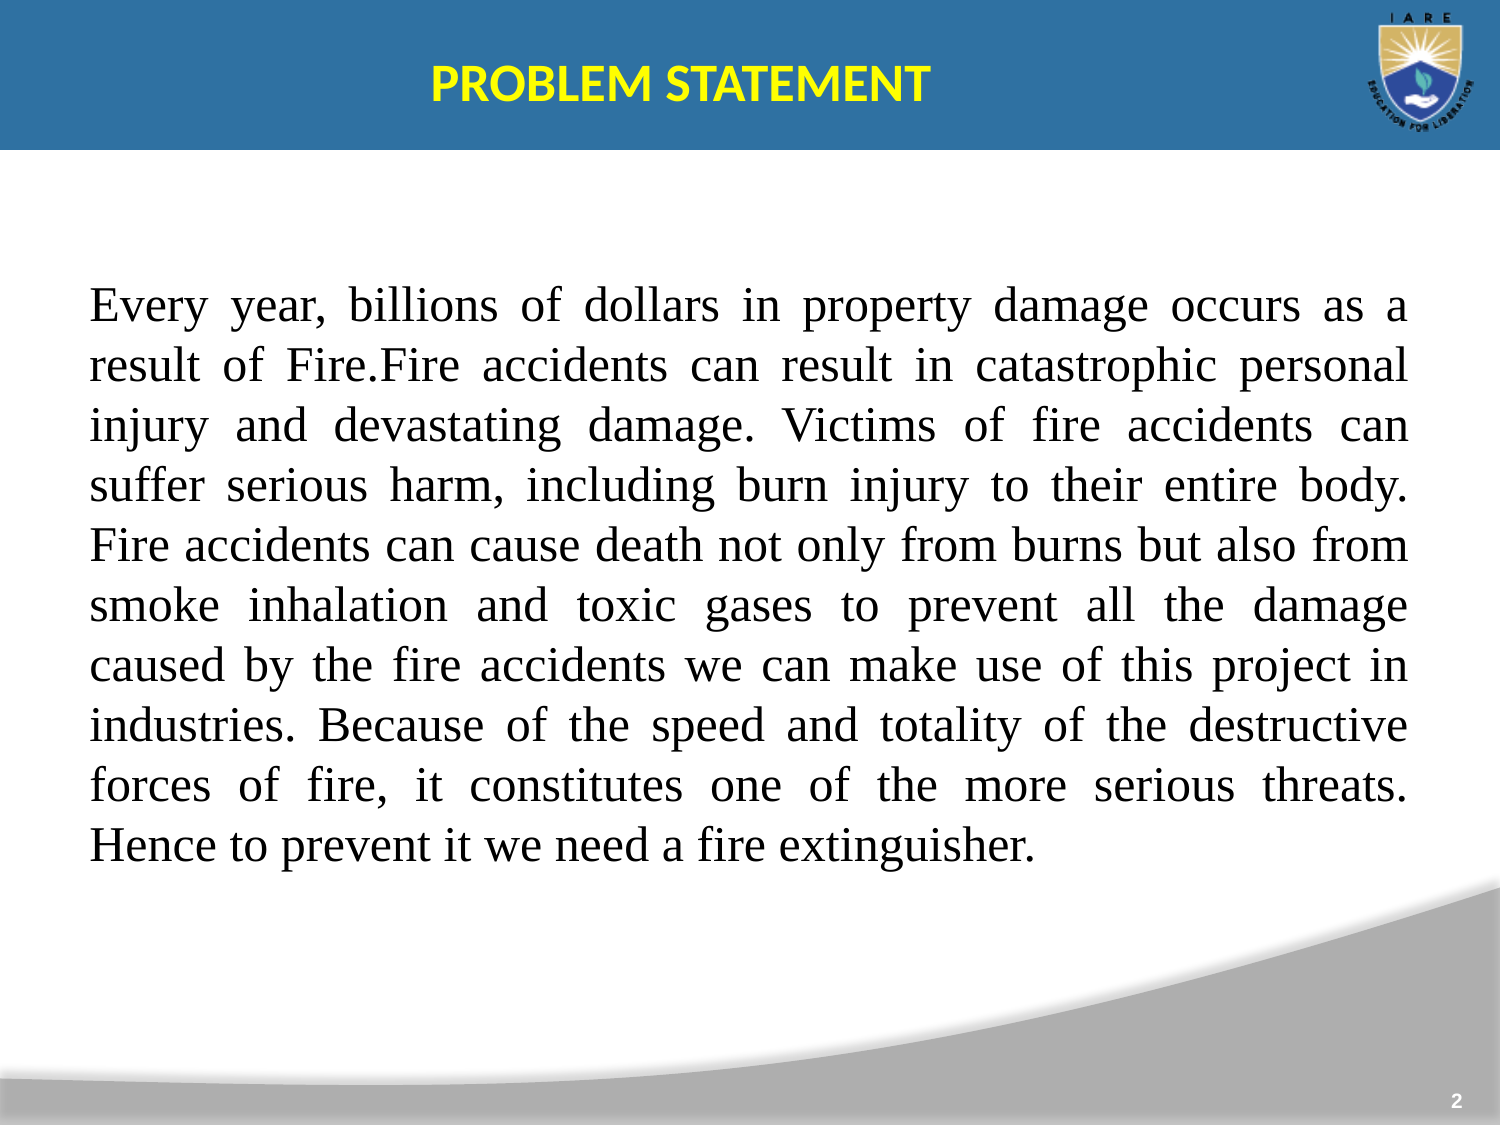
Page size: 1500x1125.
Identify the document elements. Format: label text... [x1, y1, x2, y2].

slide_number 2 [1337, 1053, 1463, 1114]
text_box Every year, billions of dollars in property damage occurs as a result of Fire.Fire accidents can result in catastrophic personal injury and devastating damage. Victims of fire accidents can suffer serious harm, including burn injury to their entire body. Fire accidents can cause death not only from burns but also from smoke inhalation and toxic gases to prevent all the damage caused by the fire accidents we can make use of this project in industries. Because of the speed and totality of the destructive forces of fire, it constitutes one of the more serious threats. Hence to prevent it we need a fire extinguisher. [74, 264, 1426, 880]
picture [1367, 12, 1474, 133]
text_box PROBLEM STATEMENT [0, 39, 1363, 190]
